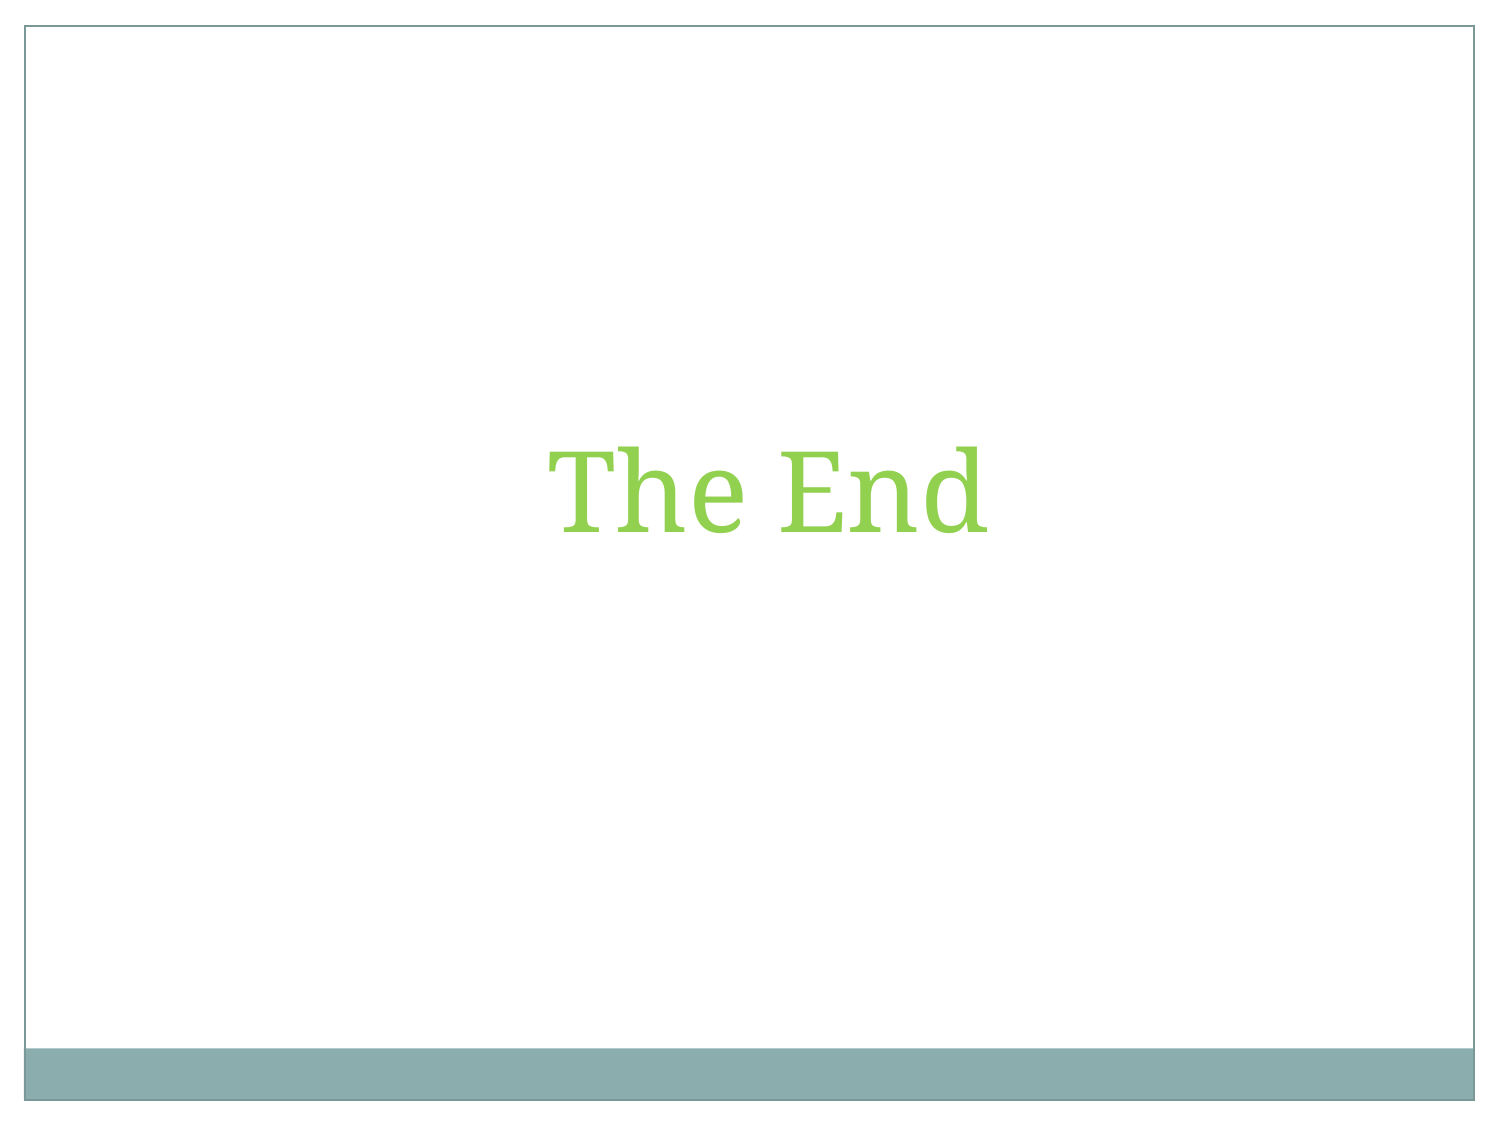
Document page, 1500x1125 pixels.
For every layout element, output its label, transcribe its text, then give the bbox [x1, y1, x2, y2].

text_box The End [274, 412, 1263, 563]
